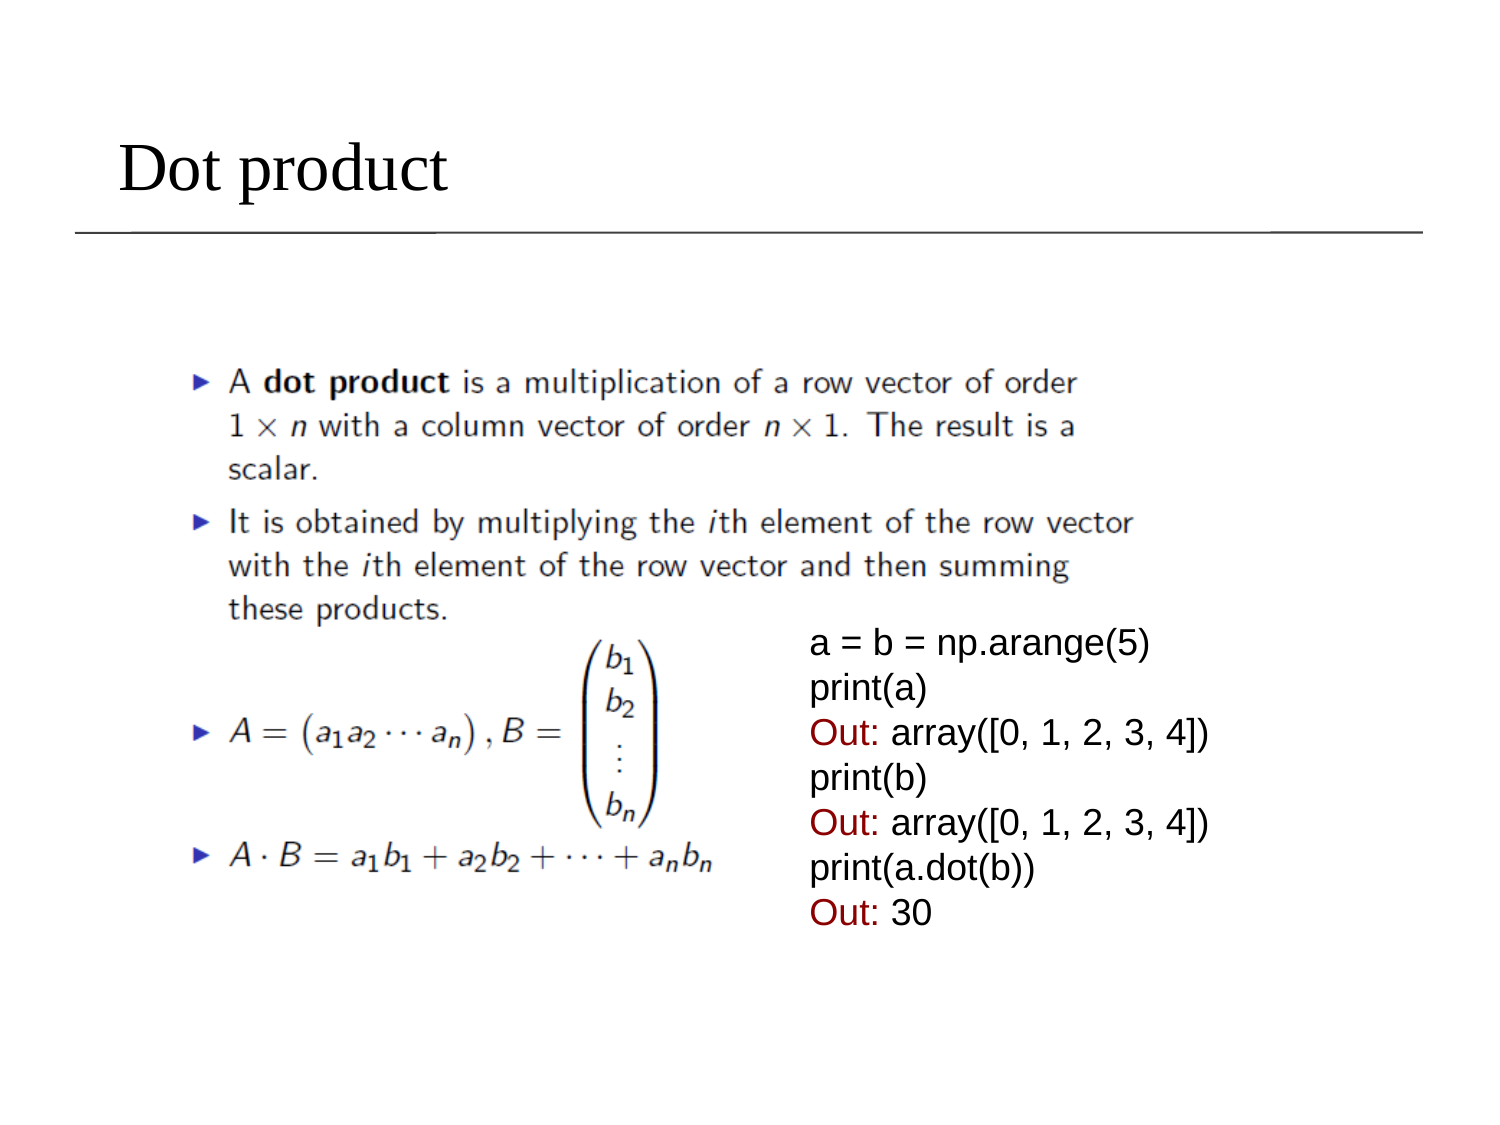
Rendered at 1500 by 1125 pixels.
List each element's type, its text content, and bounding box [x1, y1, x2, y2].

picture [164, 350, 1153, 901]
text_box a = b = np.arange(5) print(a) Out: array([0, 1, 2, 3, 4]) print(b) Out: array([0, 1, 2, 3, 4]) print(a.dot(b)) Out: 30 [794, 610, 1401, 941]
title Dot product [103, 59, 1397, 278]
